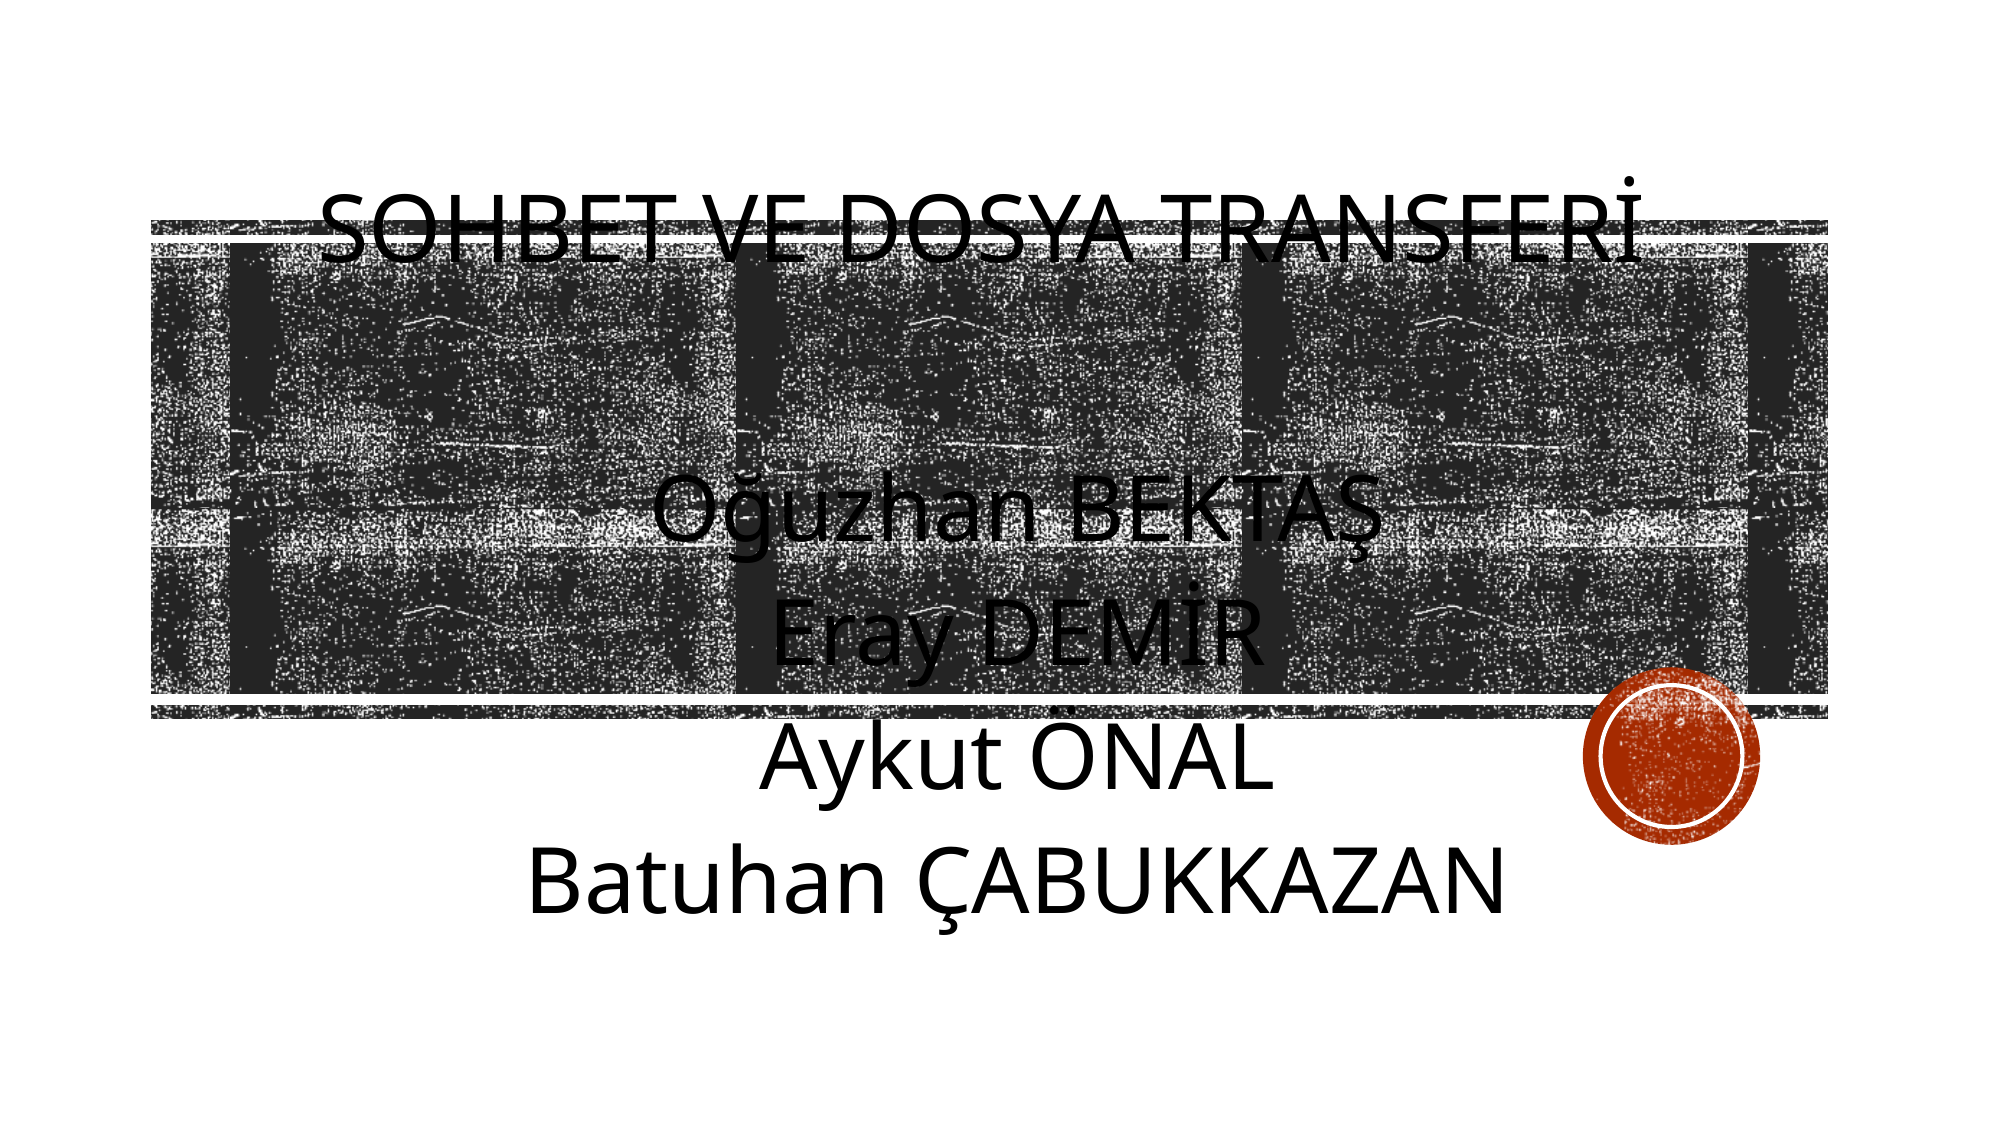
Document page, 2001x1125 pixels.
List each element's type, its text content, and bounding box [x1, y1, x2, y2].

title Sohbet ve Dosya Transferi [247, 163, 1716, 307]
subtitle Oğuzhan BEKTAŞ Eray DEMİR Aykut ÖNAL Batuhan ÇABUKKAZAN [268, 454, 1769, 1061]
